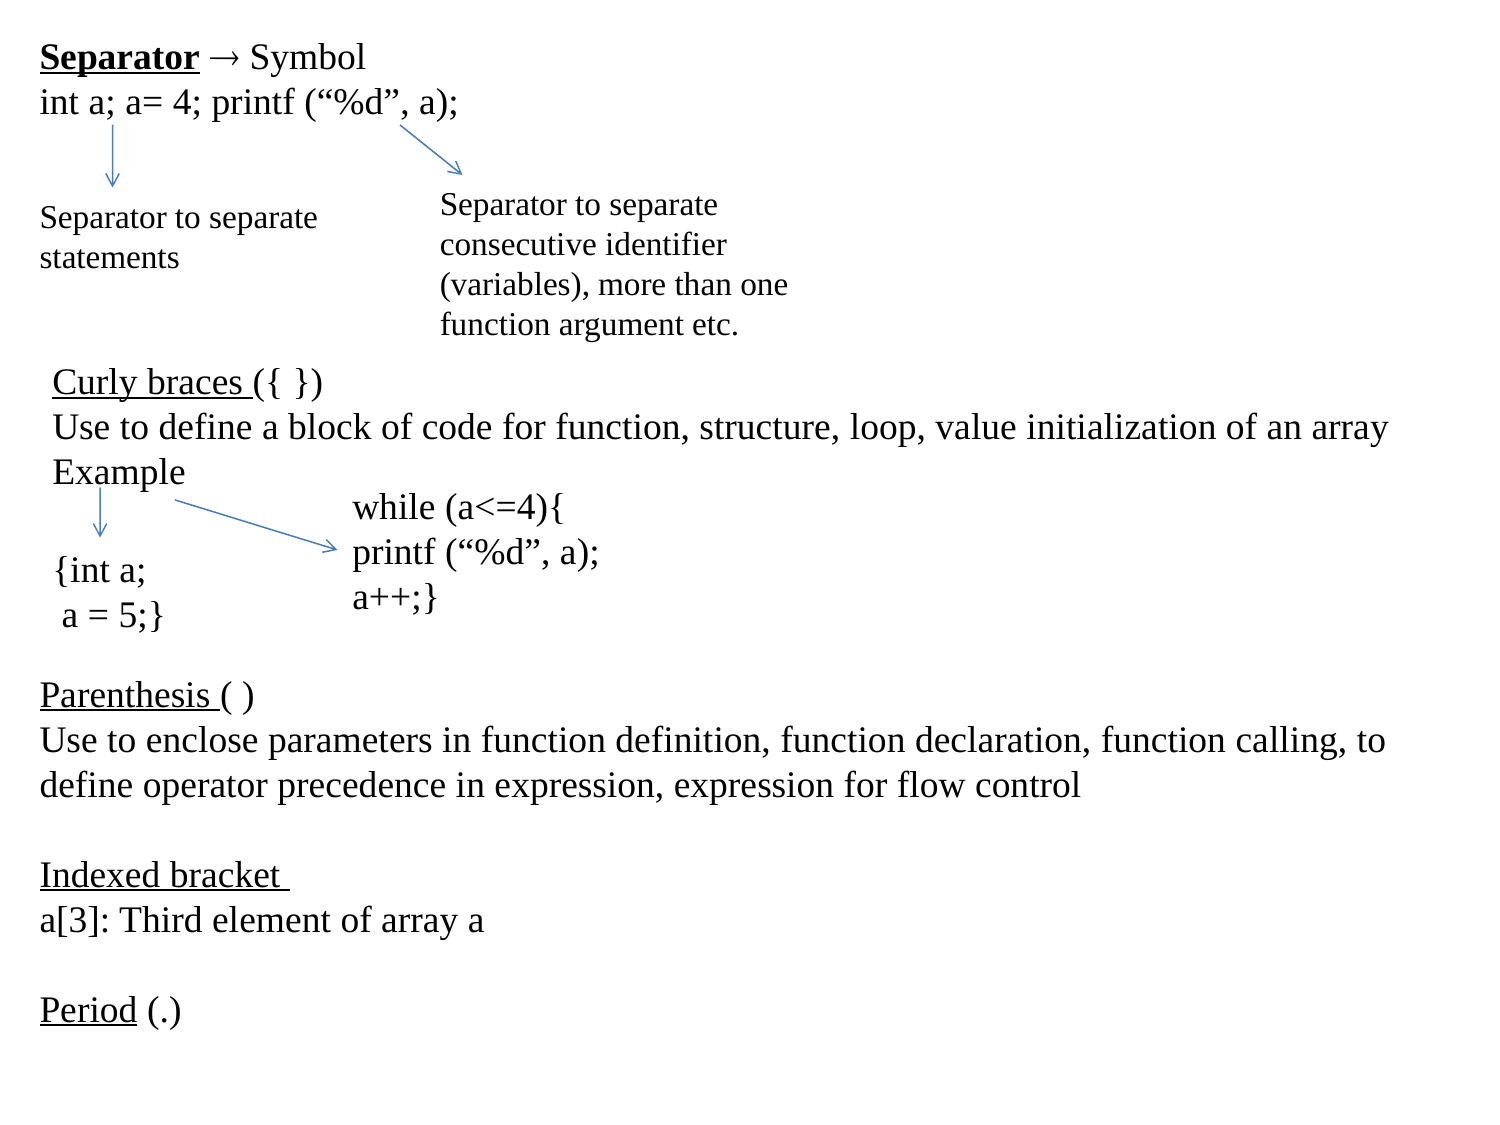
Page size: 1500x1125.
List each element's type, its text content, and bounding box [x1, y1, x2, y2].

text_box Parenthesis ( ) Use to enclose parameters in function definition, function declaration, function calling, to define operator precedence in expression, expression for flow control Indexed bracket a[3]: Third element of array a Period (.) [24, 662, 1463, 1038]
text_box Separator to separate consecutive identifier (variables), more than one function argument etc. [425, 174, 825, 349]
text_box Separator to separate statements [24, 187, 338, 282]
text_box {int a; a = 5;} [37, 537, 188, 643]
text_box while (a<=4){ printf (“%d”, a); a++;} [337, 474, 650, 625]
text_box Separator  Symbol int a; a= 4; printf (“%d”, a); [24, 24, 1463, 130]
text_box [174, 499, 338, 551]
text_box Curly braces ({ }) Use to define a block of code for function, structure, loop, value initialization of an array Example [37, 349, 1450, 500]
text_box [399, 124, 463, 176]
